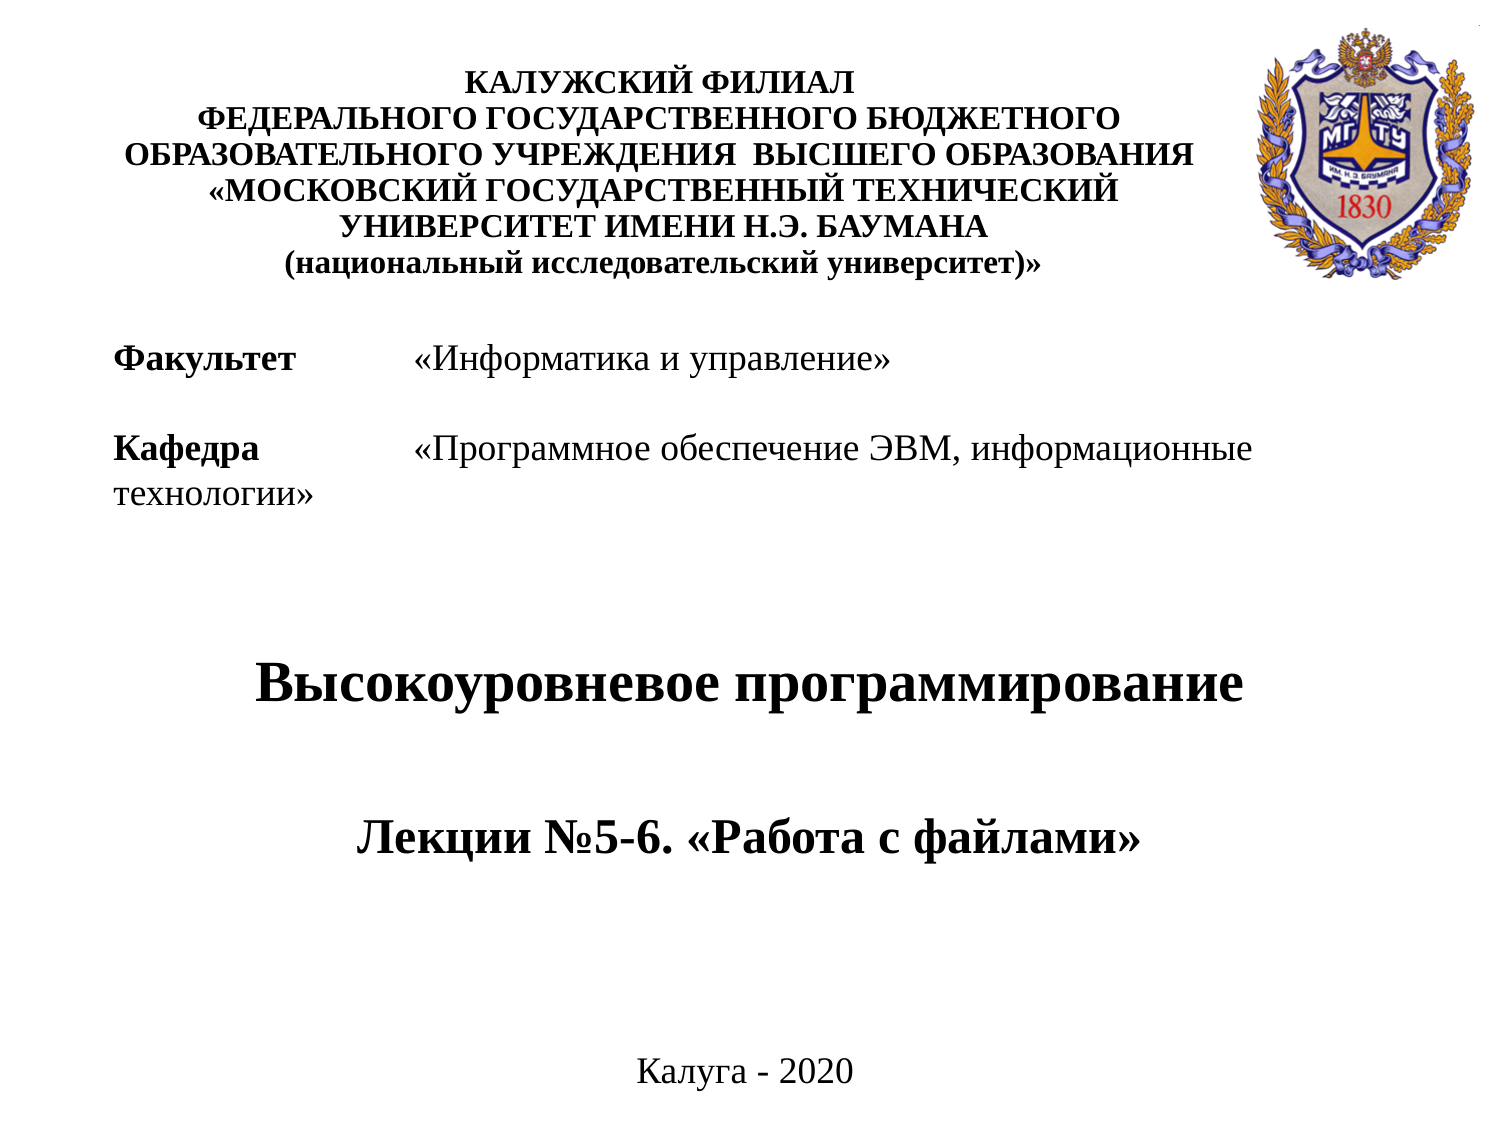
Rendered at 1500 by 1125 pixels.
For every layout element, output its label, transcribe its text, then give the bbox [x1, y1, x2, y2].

text_box Калуга - 2020 [621, 1038, 879, 1099]
picture [1254, 25, 1480, 288]
title КАЛУЖСКИЙ ФИЛИАЛ ФЕДЕРАЛЬНОГО ГОСУДАРСТВЕННОГО БЮДЖЕТНОГО ОБРАЗОВАТЕЛЬНОГО УЧРЕЖДЕНИЯ ВЫСШЕГО ОБРАЗОВАНИЯ «МОСКОВСКИЙ ГОСУДАРСТВЕННЫЙ ТЕХНИЧЕСКИЙ УНИВЕРСИТЕТ ИМЕНИ Н.Э. БАУМАНА (национальный исследовательский университет)» [73, 25, 1254, 288]
subtitle Высокоуровневое программирование Лекции №5-6. «Работа с файлами» [187, 521, 1313, 1039]
text_box Факультет «Информатика и управление» Кафедра «Программное обеспечение ЭВМ, информационные технологии» [98, 325, 1480, 521]
